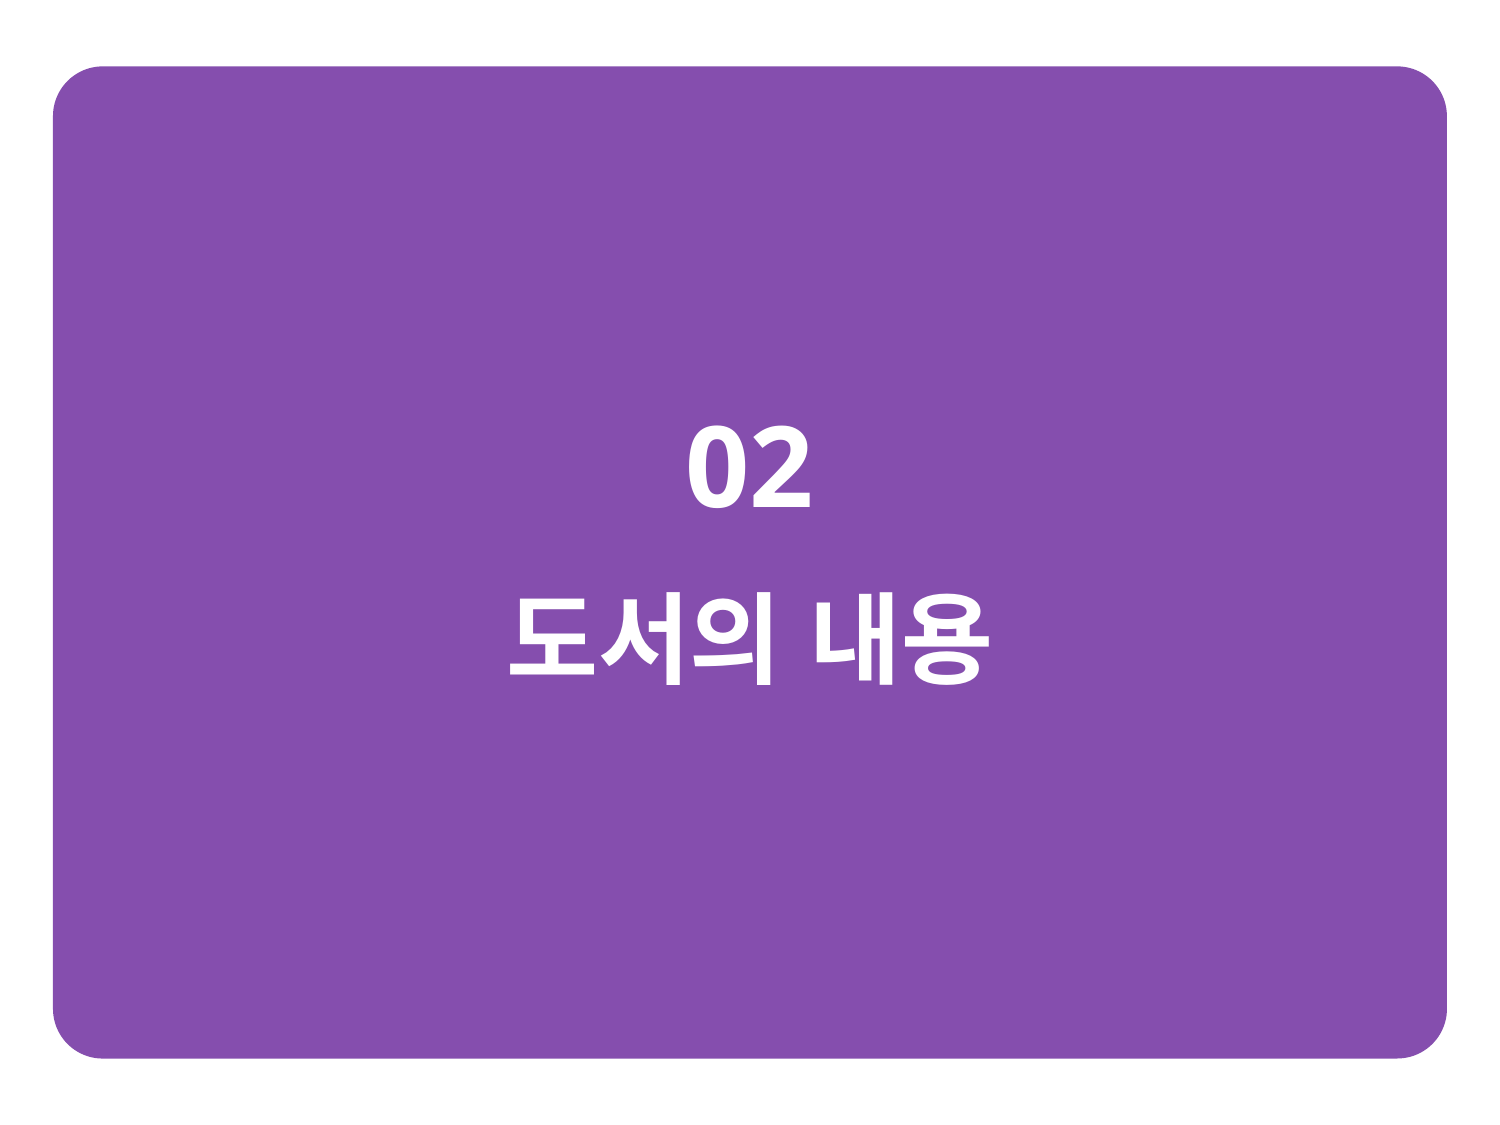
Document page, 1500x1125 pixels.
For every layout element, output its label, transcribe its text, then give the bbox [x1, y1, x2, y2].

list 02 [117, 385, 1383, 540]
list 도서의 내용 [117, 559, 1383, 715]
